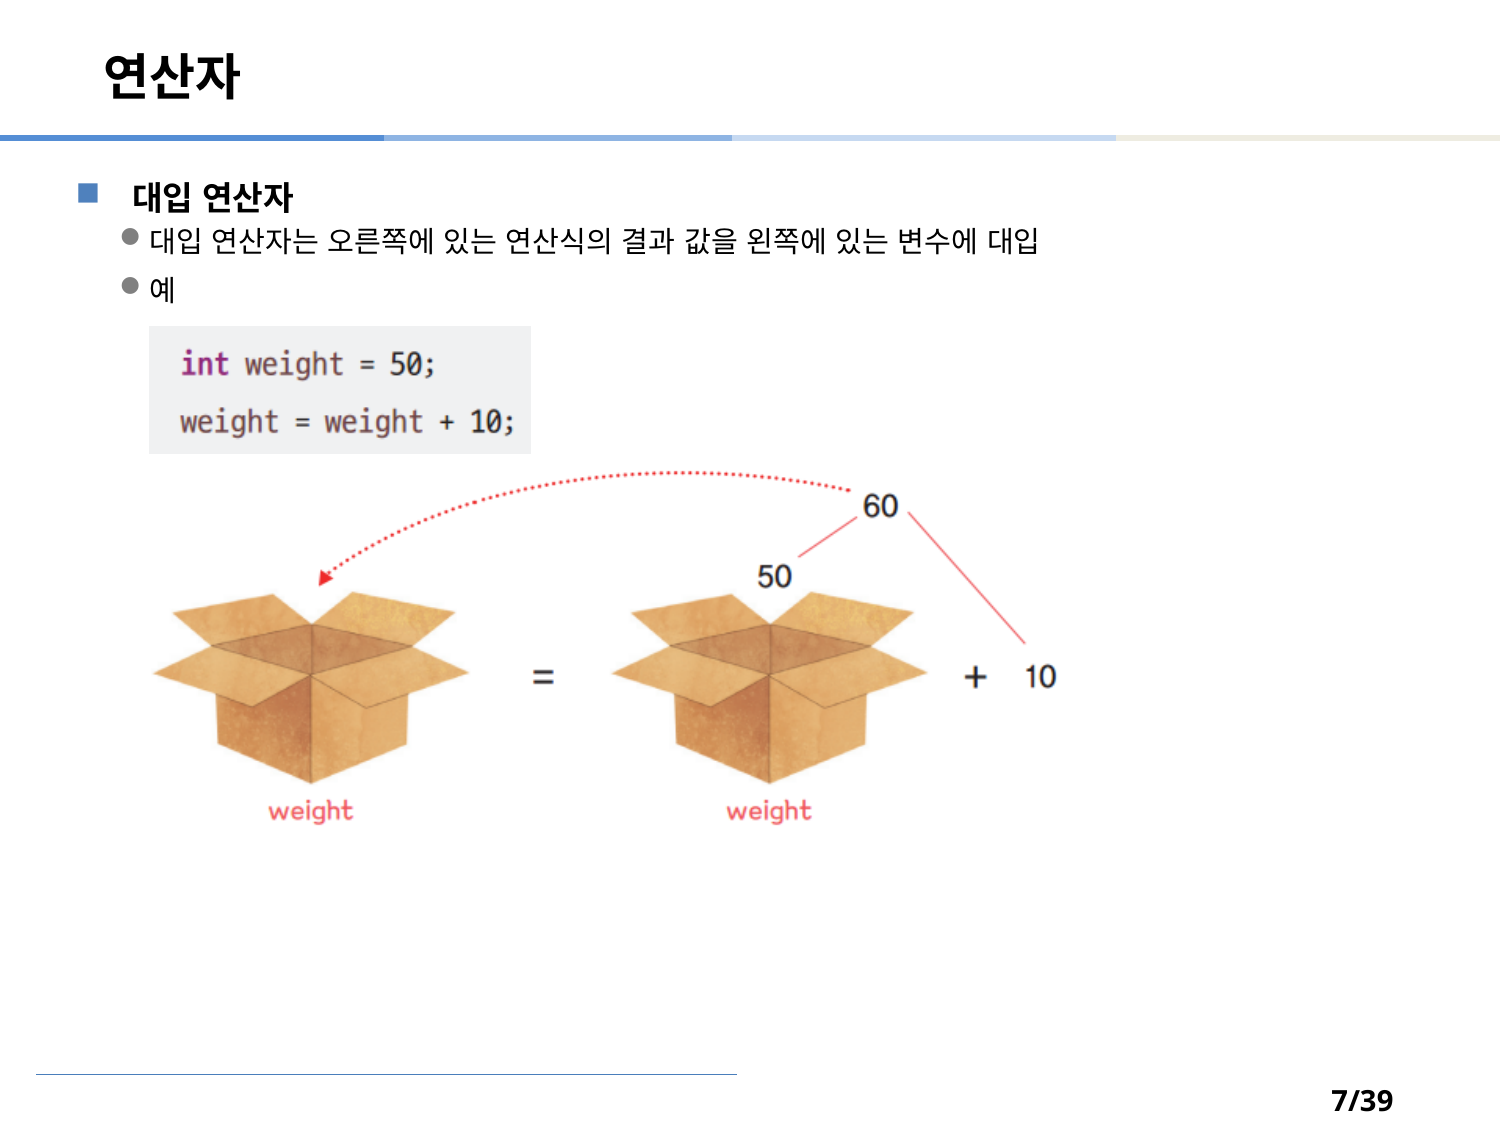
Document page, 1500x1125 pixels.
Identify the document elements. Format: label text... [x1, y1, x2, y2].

picture [149, 326, 531, 454]
picture [147, 461, 1064, 833]
list 대입 연산자 대입 연산자는 오른쪽에 있는 연산식의 결과 값을 왼쪽에 있는 변수에 대입 예 [60, 149, 1408, 1037]
title 연산자 [88, 30, 1330, 121]
